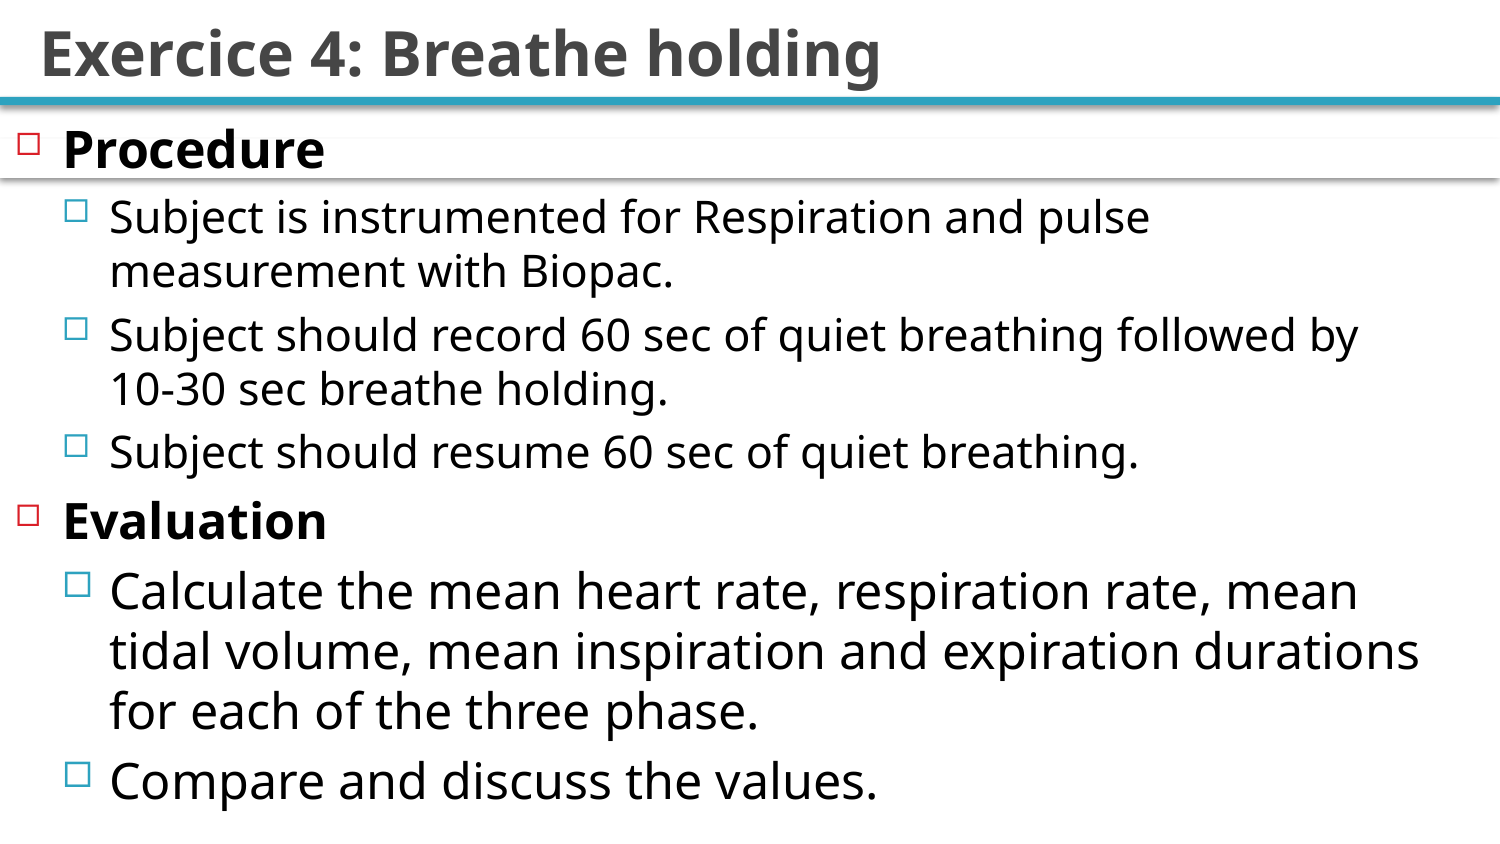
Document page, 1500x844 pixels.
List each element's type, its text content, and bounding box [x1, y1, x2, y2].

list Procedure Subject is instrumented for Respiration and pulse measurement with Biopac. Subject should record 60 sec of quiet breathing followed by 10-30 sec breathe holding. Subject should resume 60 sec of quiet breathing. Evaluation Calculate the mean heart rate, respiration rate, mean tidal volume, mean inspiration and expiration durations for each of the three phase. Compare and discuss the values. [0, 109, 1450, 822]
title Exercice 4: Breathe holding [24, 19, 1500, 97]
